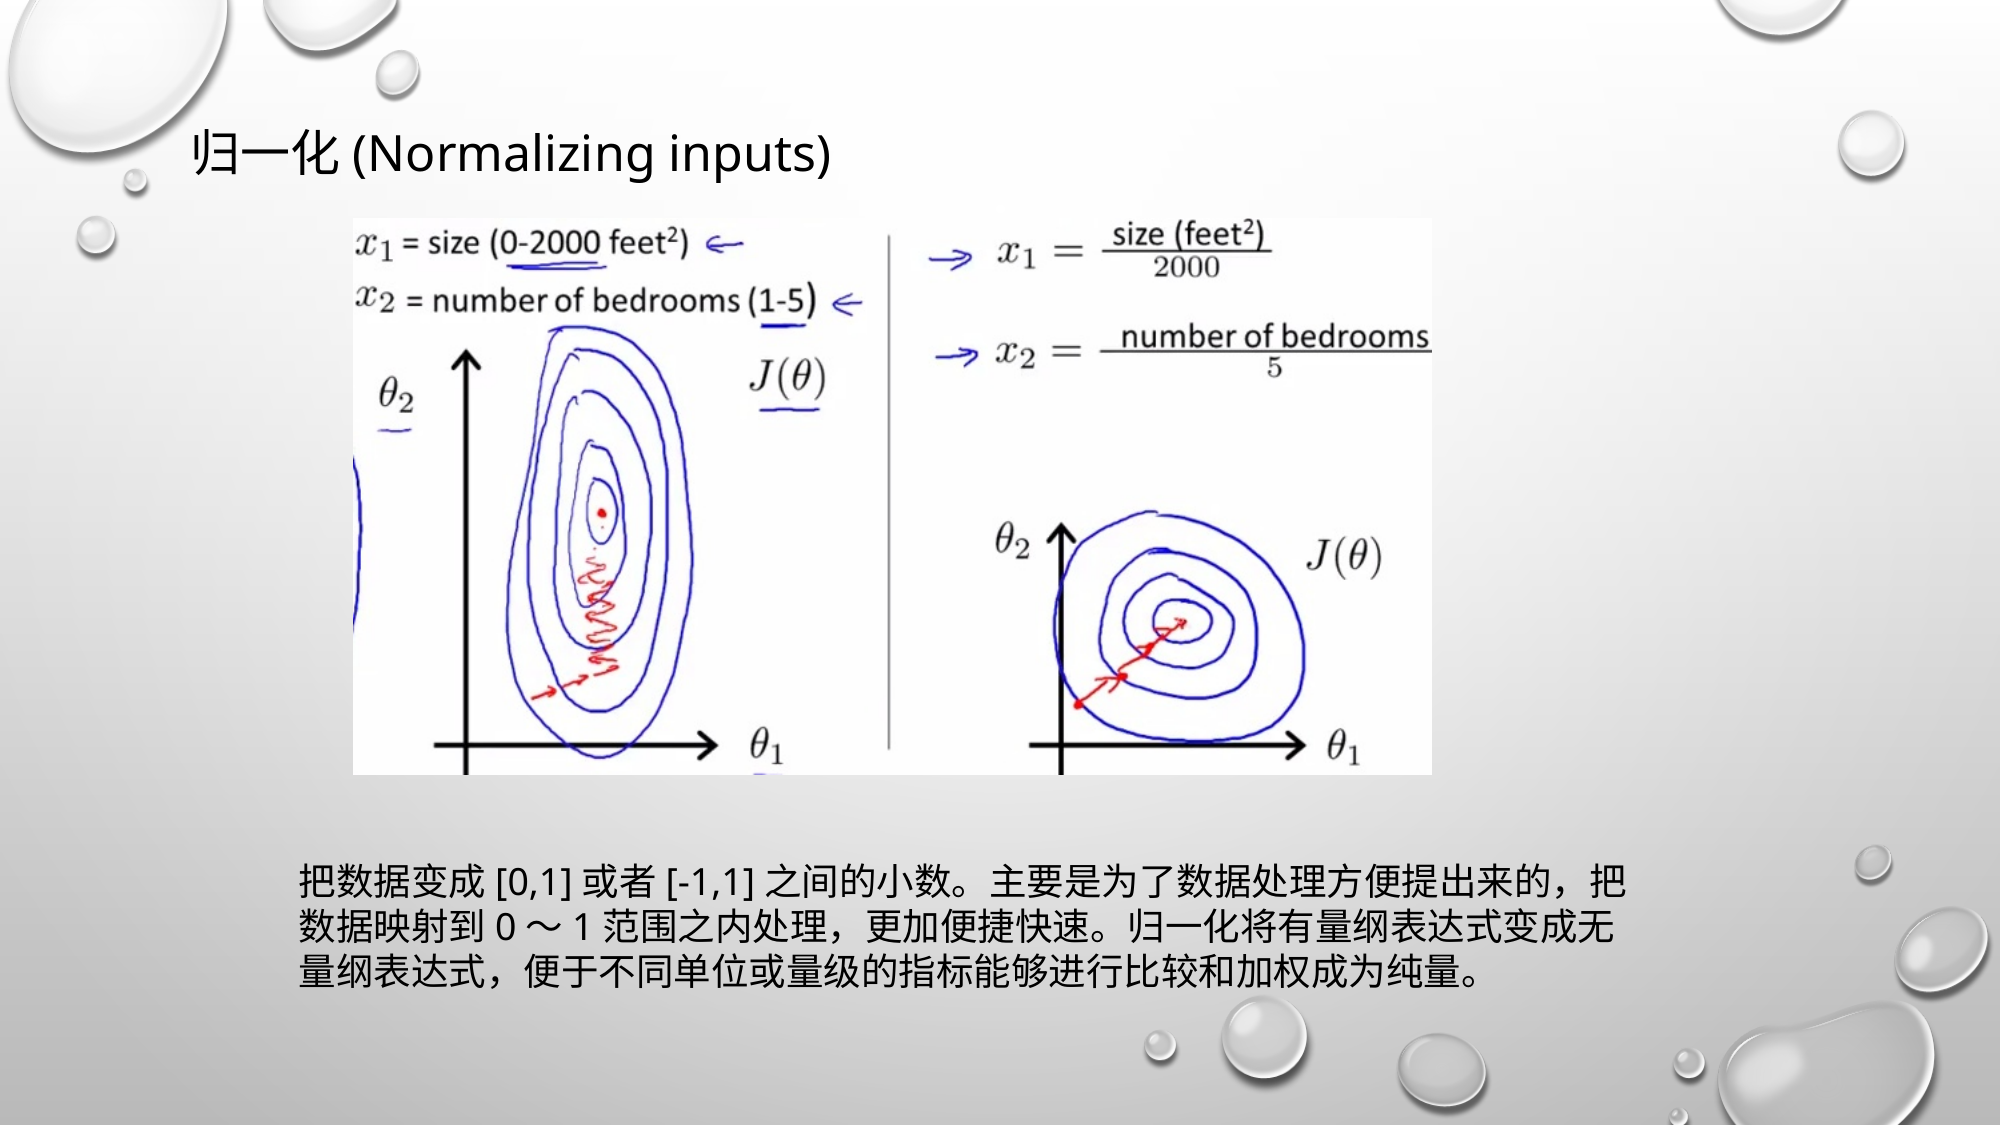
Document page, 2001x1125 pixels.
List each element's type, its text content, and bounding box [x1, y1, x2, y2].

text_box 把数据变成[0,1]或者[-1,1]之间的小数。主要是为了数据处理方便提出来的，把数据映射到0～1范围之内处理，更加便捷快速。归一化将有量纲表达式变成无量纲表达式，便于不同单位或量级的指标能够进行比较和加权成为纯量。 [283, 850, 1653, 1046]
picture [0, 0, 2000, 1125]
text_box 归一化(Normalizing inputs) [176, 114, 852, 190]
